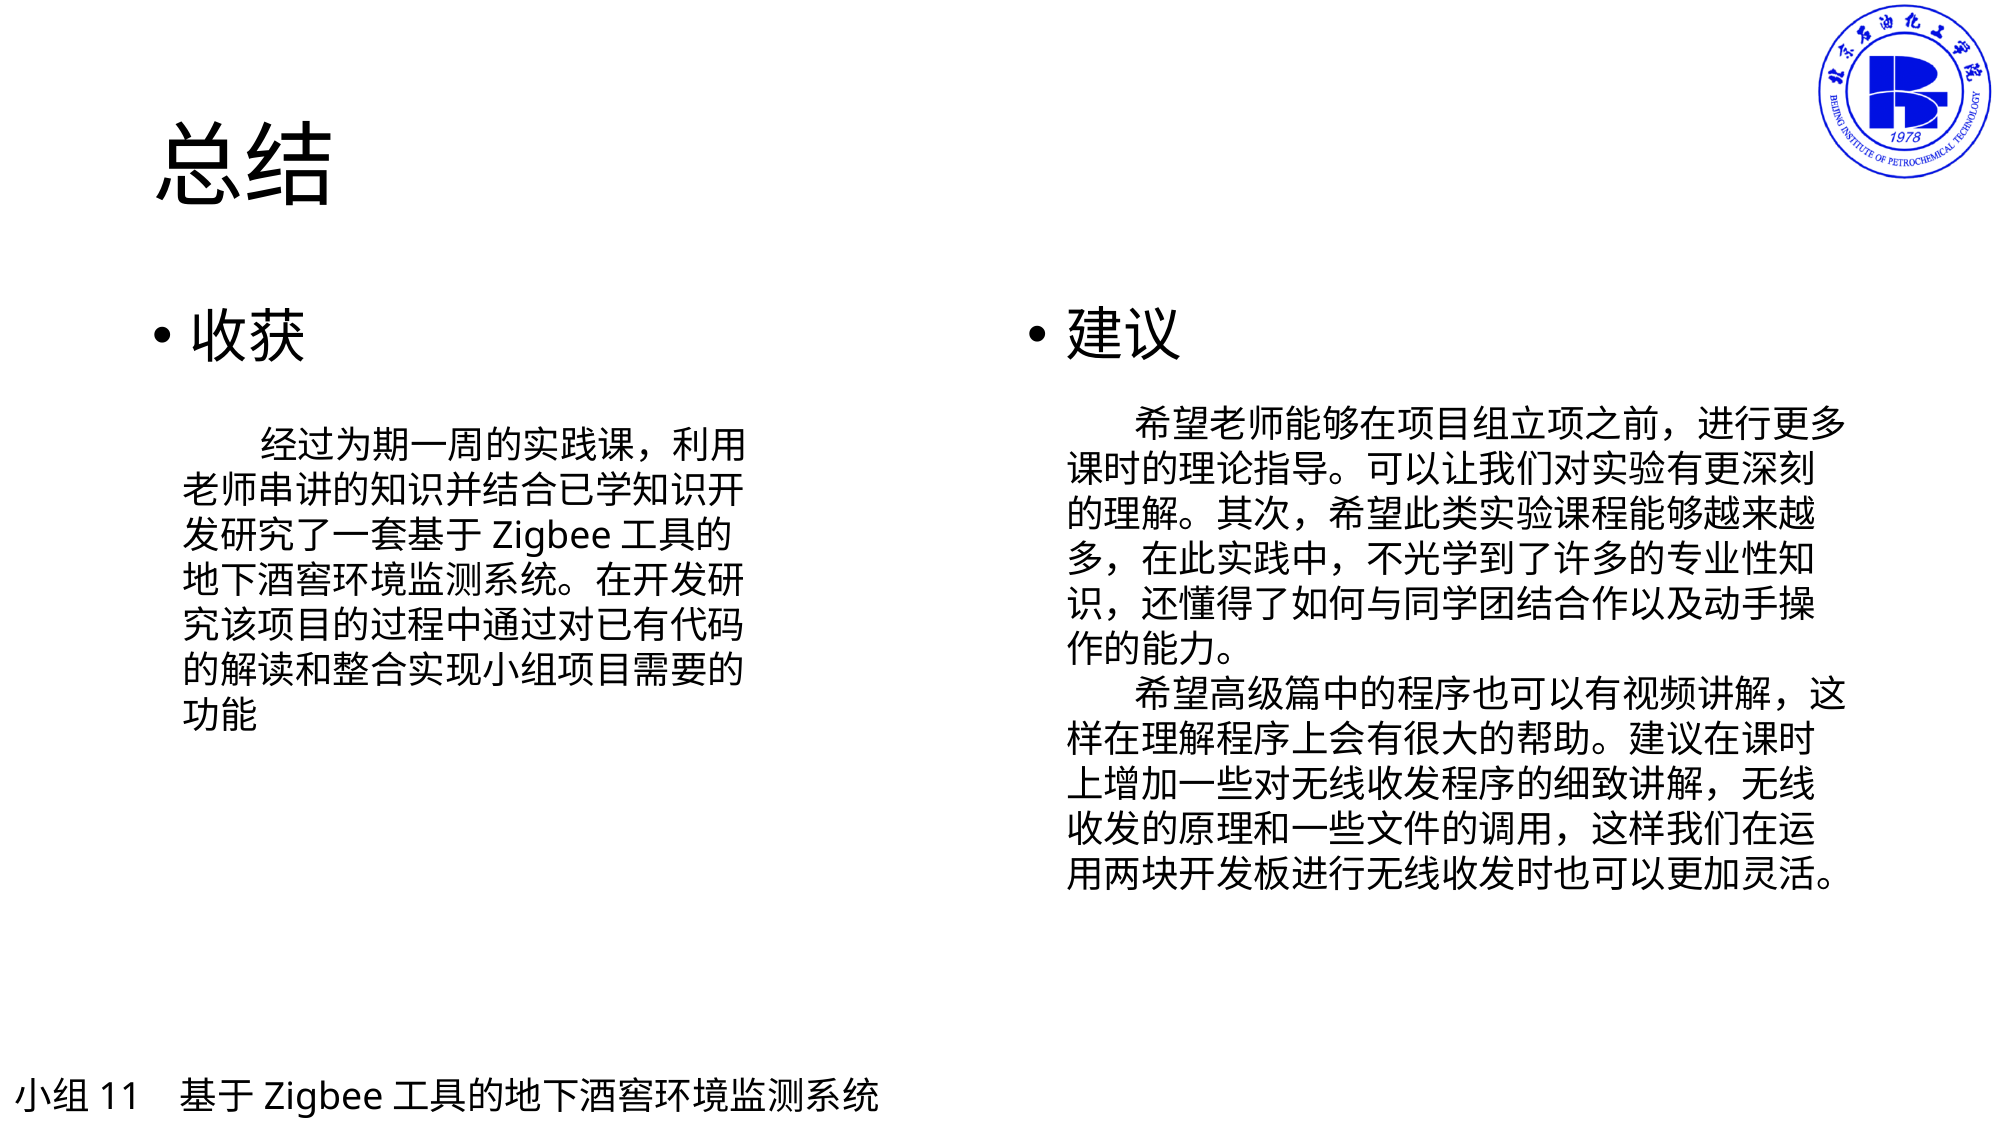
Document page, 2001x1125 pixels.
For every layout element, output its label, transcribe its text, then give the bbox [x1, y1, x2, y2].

list 收获 [137, 299, 988, 1014]
text_box 希望老师能够在项目组立项之前，进行更多课时的理论指导。可以让我们对实验有更深刻的理解。其次，希望此类实验课程能够越来越多，在此实践中，不光学到了许多的专业性知识，还懂得了如何与同学团结合作以及动手操作的能力。 希望高级篇中的程序也可以有视频讲解，这样在理解程序上会有很大的帮助。建议在课时上增加一些对无线收发程序的细致讲解，无线收发的原理和一些文件的调用，这样我们在运用两块开发板进行无线收发时也可以更加灵活。 [1051, 392, 1863, 902]
picture [1812, 0, 2000, 186]
title 总结 [137, 59, 1863, 278]
text_box 小组11 基于Zigbee工具的地下酒窖环境监测系统 [0, 1064, 1363, 1125]
list 建议 [1012, 297, 1863, 1012]
text_box 经过为期一周的实践课，利用老师串讲的知识并结合已学知识开发研究了一套基于Zigbee工具的地下酒窖环境监测系统。在开发研究该项目的过程中通过对已有代码的解读和整合实现小组项目需要的功能 [168, 413, 763, 744]
